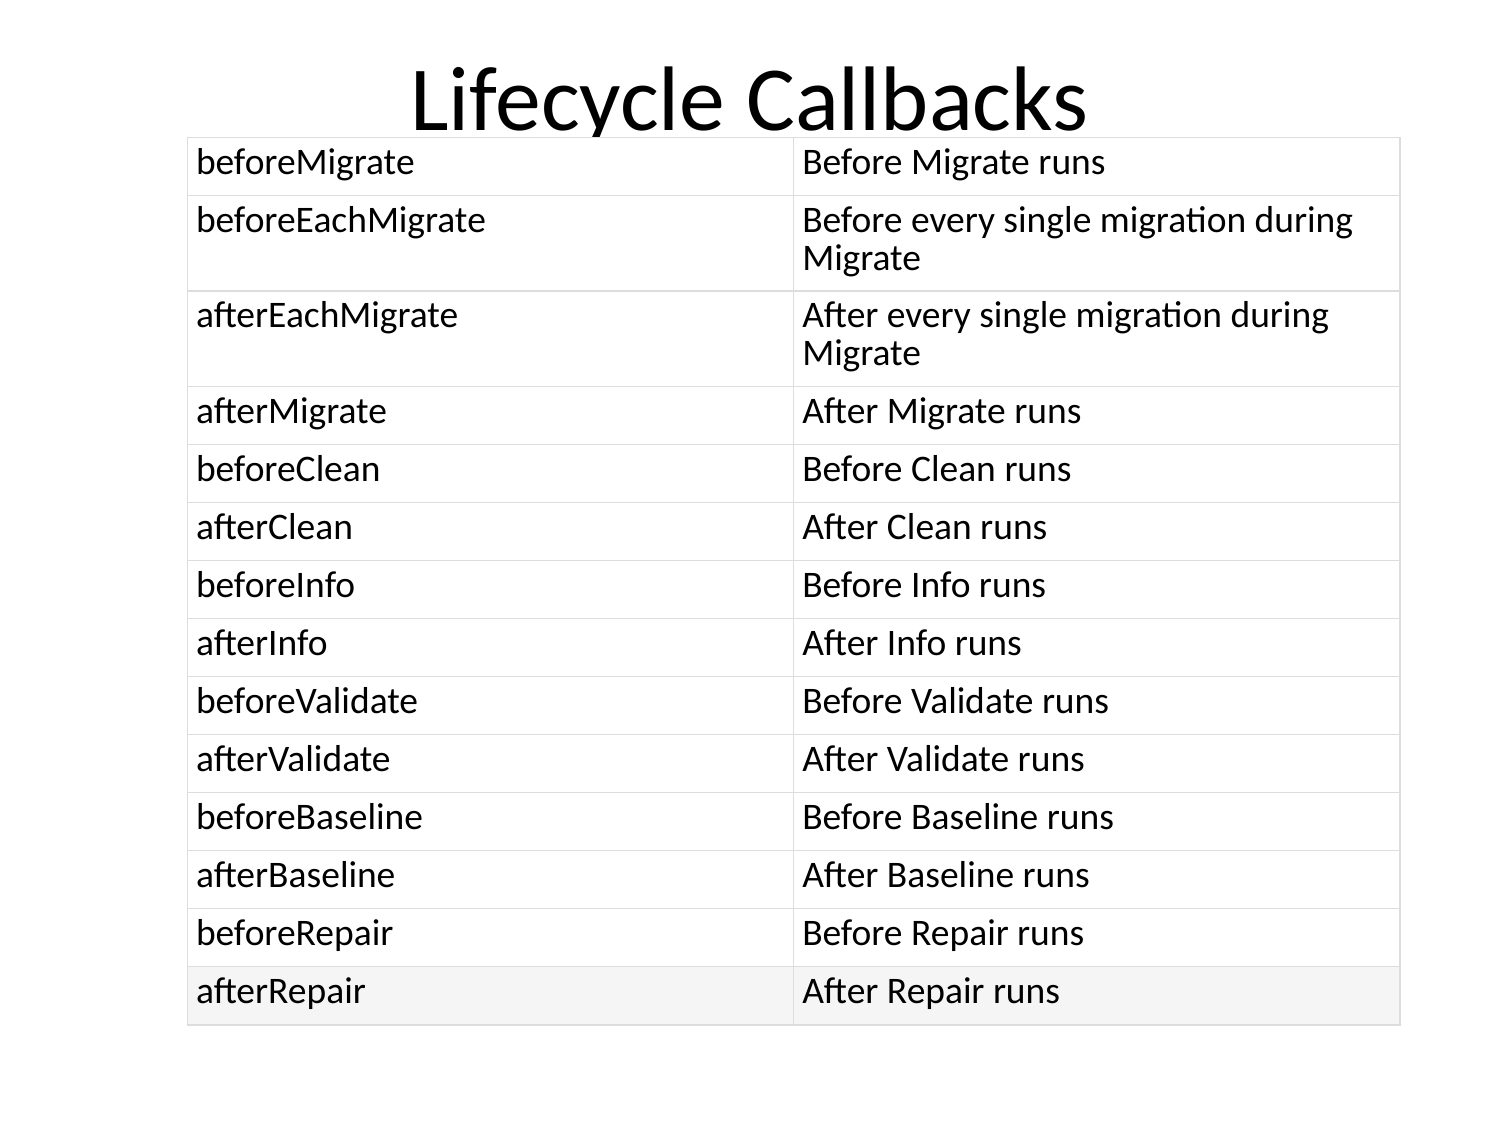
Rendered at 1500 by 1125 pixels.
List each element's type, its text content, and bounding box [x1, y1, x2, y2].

table_cell After Validate runs [794, 735, 1399, 792]
table_cell After Repair runs [794, 967, 1399, 1024]
table_cell Before Info runs [794, 561, 1399, 618]
table_cell afterRepair [188, 967, 793, 1024]
table_cell Before every single migration during Migrate [794, 196, 1399, 290]
table_cell afterValidate [188, 735, 793, 792]
table_cell After every single migration during Migrate [794, 292, 1399, 386]
table_cell After Migrate runs [794, 387, 1399, 444]
table_cell Before Baseline runs [794, 793, 1399, 850]
table_cell afterInfo [188, 619, 793, 676]
table_cell Before Repair runs [794, 909, 1399, 966]
table_cell beforeValidate [188, 677, 793, 734]
table_cell After Info runs [794, 619, 1399, 676]
table_cell Before Clean runs [794, 445, 1399, 502]
table_cell afterMigrate [188, 387, 793, 444]
table_cell beforeInfo [188, 561, 793, 618]
table_cell beforeEachMigrate [188, 196, 793, 290]
table_cell beforeRepair [188, 909, 793, 966]
title Lifecycle Callbacks [75, 0, 1425, 188]
table_header Before Migrate runs [794, 138, 1399, 195]
table_cell beforeBaseline [188, 793, 793, 850]
table_cell afterBaseline [188, 851, 793, 908]
table_cell beforeClean [188, 445, 793, 502]
table_cell Before Validate runs [794, 677, 1399, 734]
table_cell afterEachMigrate [188, 292, 793, 386]
table_cell afterClean [188, 503, 793, 560]
table_cell After Clean runs [794, 503, 1399, 560]
table_cell After Baseline runs [794, 851, 1399, 908]
table_header beforeMigrate [188, 138, 793, 195]
